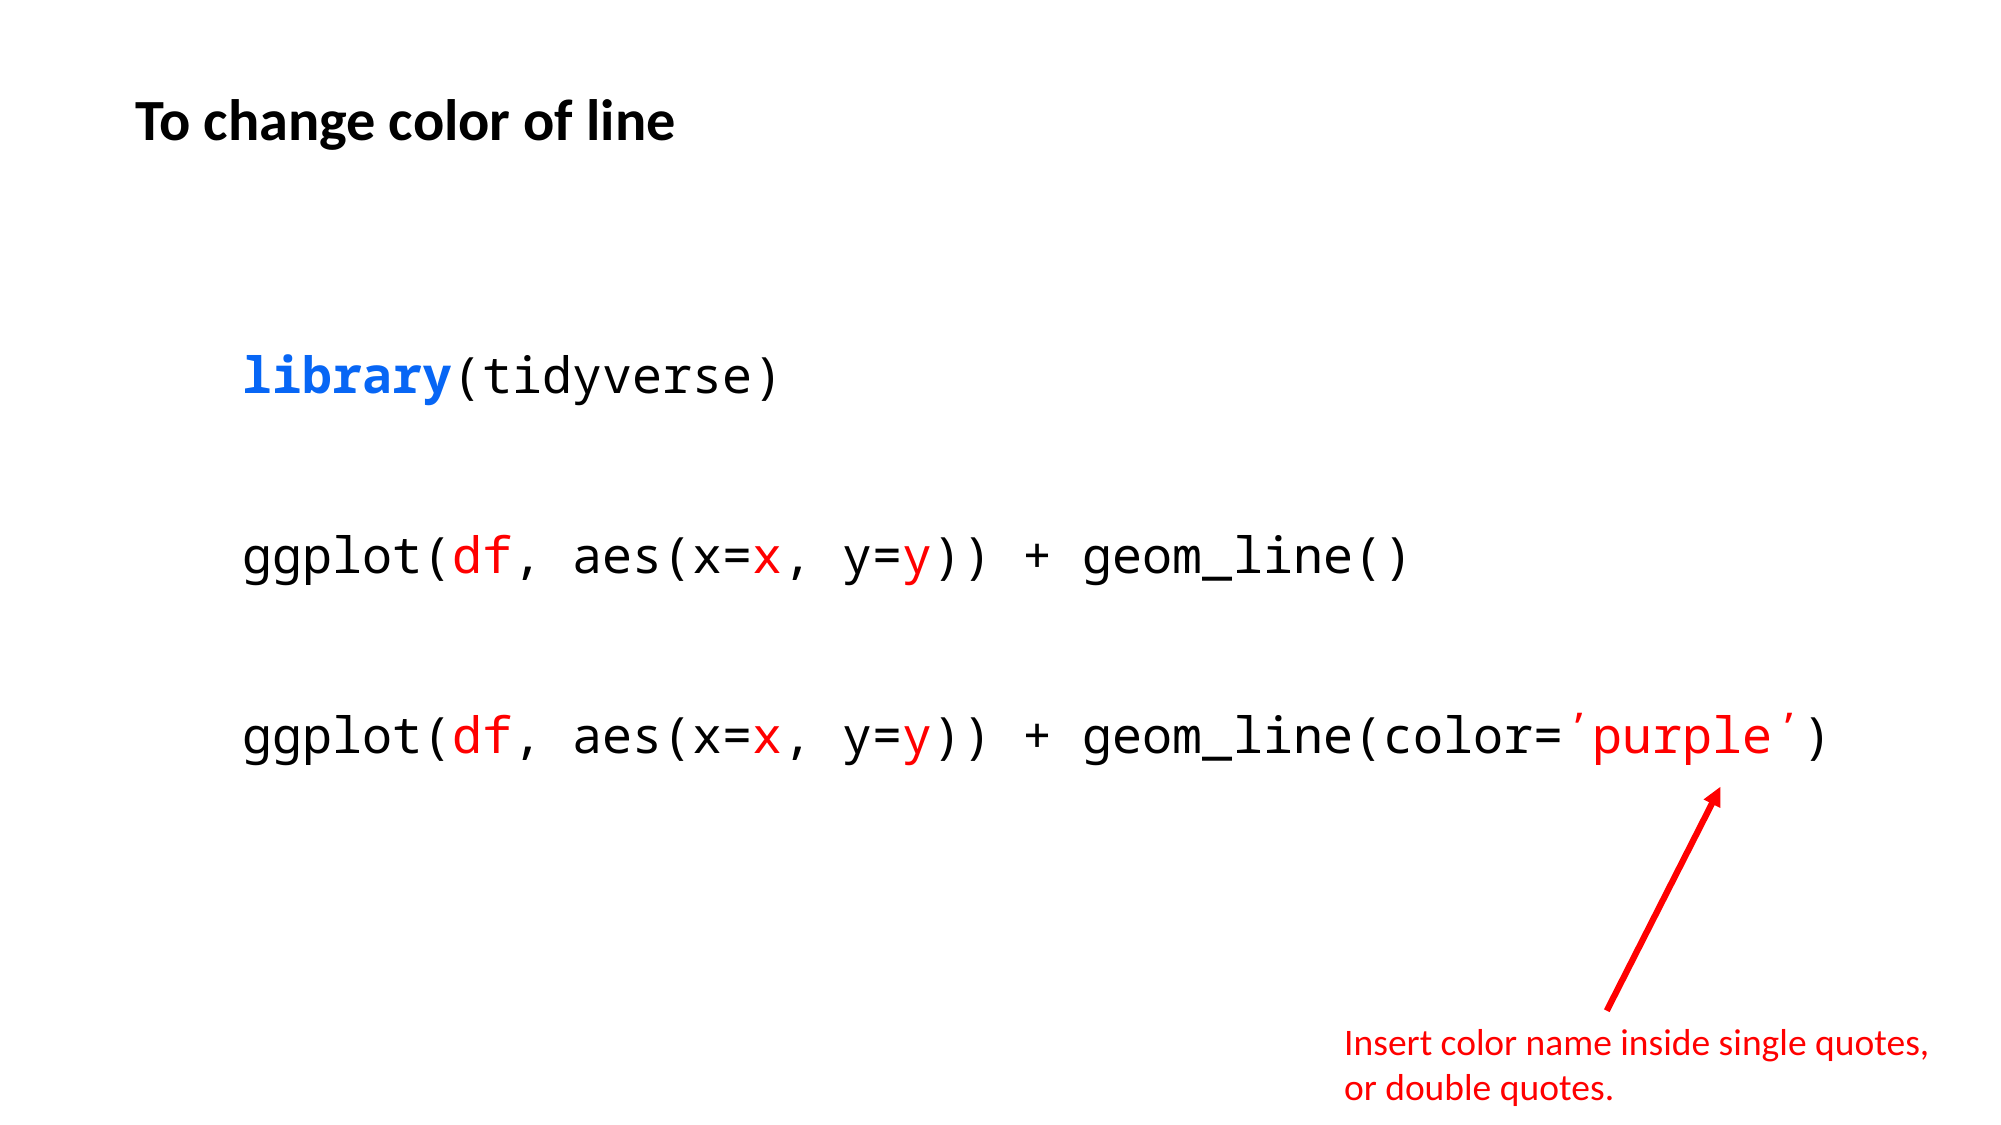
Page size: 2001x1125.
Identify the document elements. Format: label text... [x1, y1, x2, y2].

text_box To change color of line [120, 75, 691, 160]
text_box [1606, 786, 1721, 1011]
text_box Insert color name inside single quotes, or double quotes. [1329, 1010, 1946, 1116]
text_box library(tidyverse) ggplot(df, aes(x=x, y=y)) + geom_line() ggplot(df, aes(x=x, y=y)) + geom_line(color=΄purple΄) [228, 335, 1910, 891]
